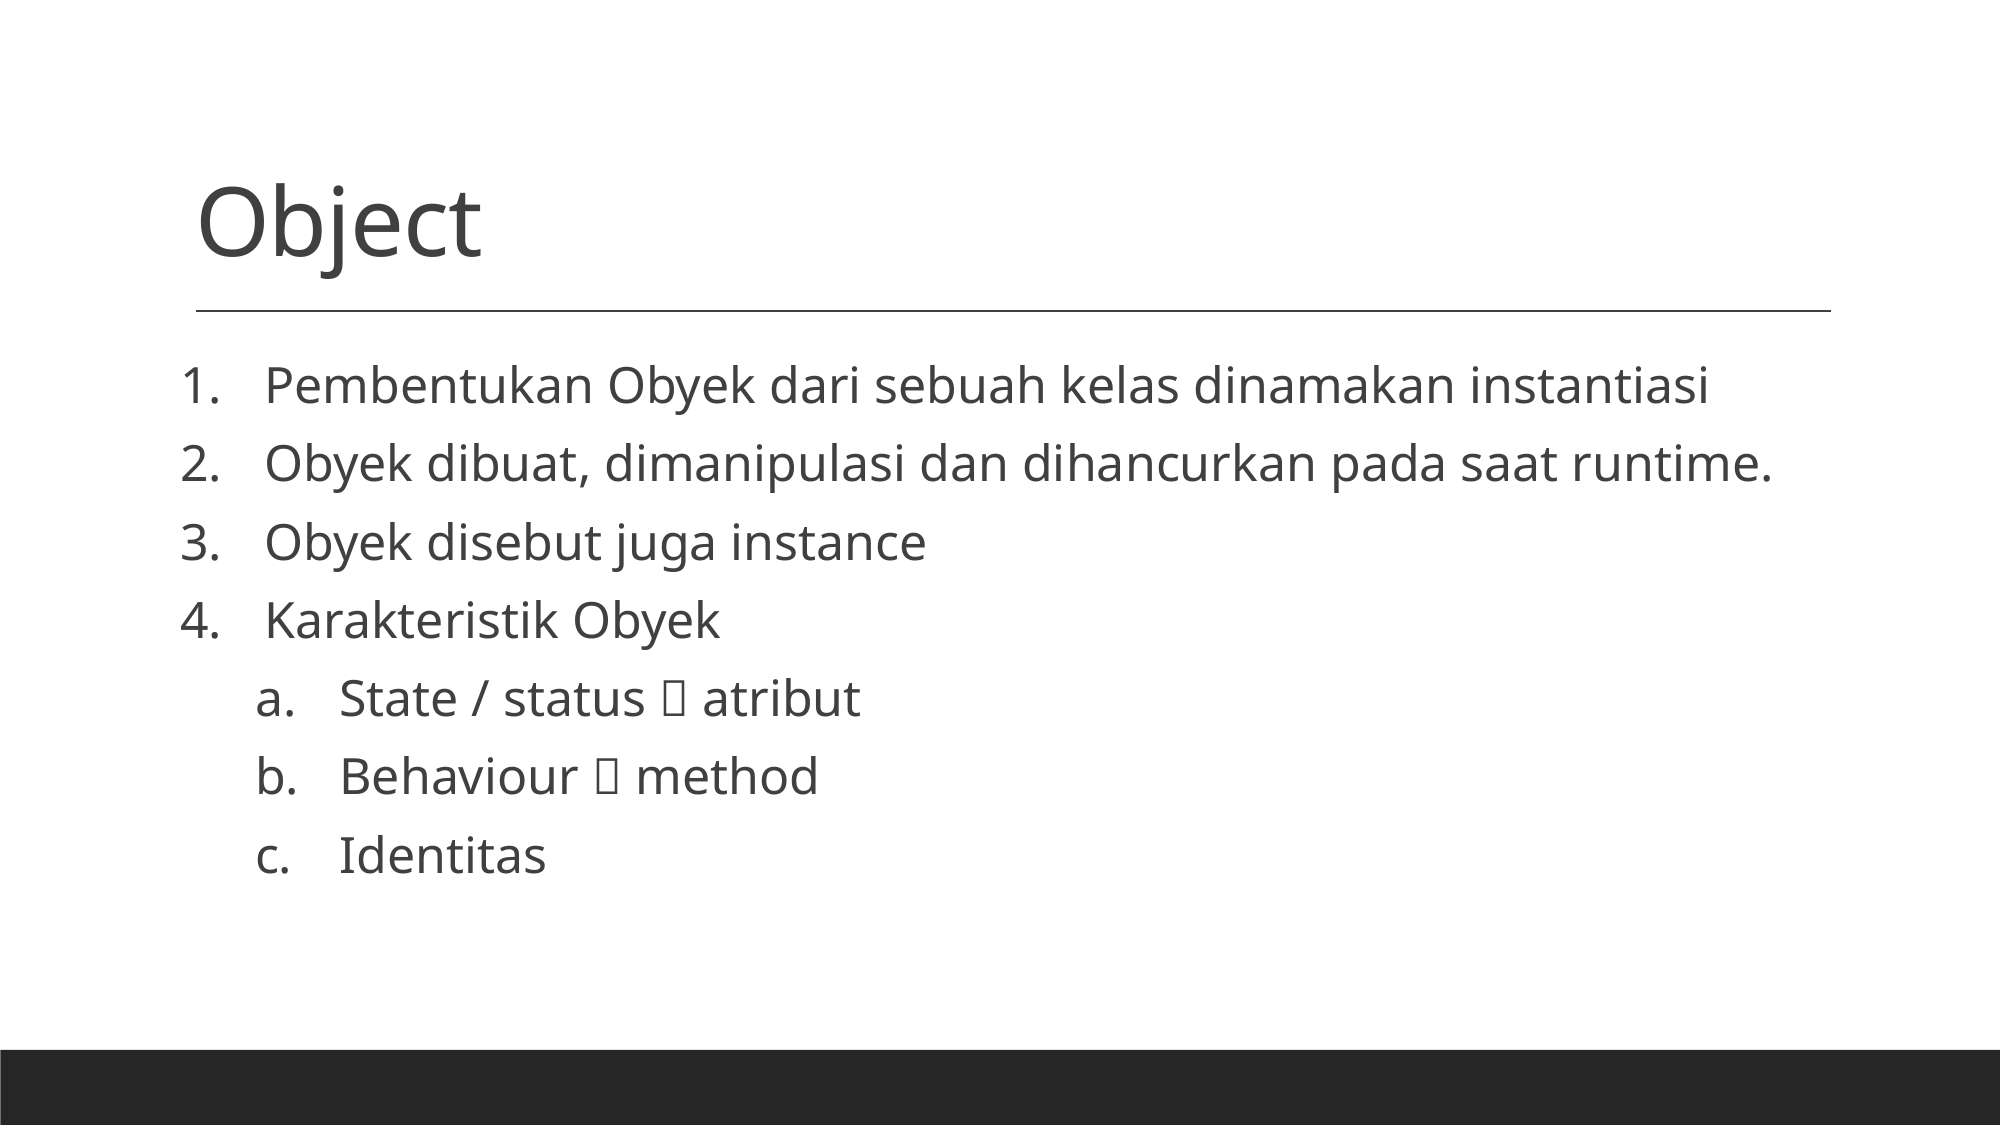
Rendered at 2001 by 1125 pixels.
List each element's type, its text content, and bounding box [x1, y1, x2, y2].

list Pembentukan Obyek dari sebuah kelas dinamakan instantiasi Obyek dibuat, dimanipulasi dan dihancurkan pada saat runtime. Obyek disebut juga instance Karakteristik Obyek State / status  atribut Behaviour  method Identitas [180, 345, 1830, 963]
title Object [180, 47, 1830, 285]
